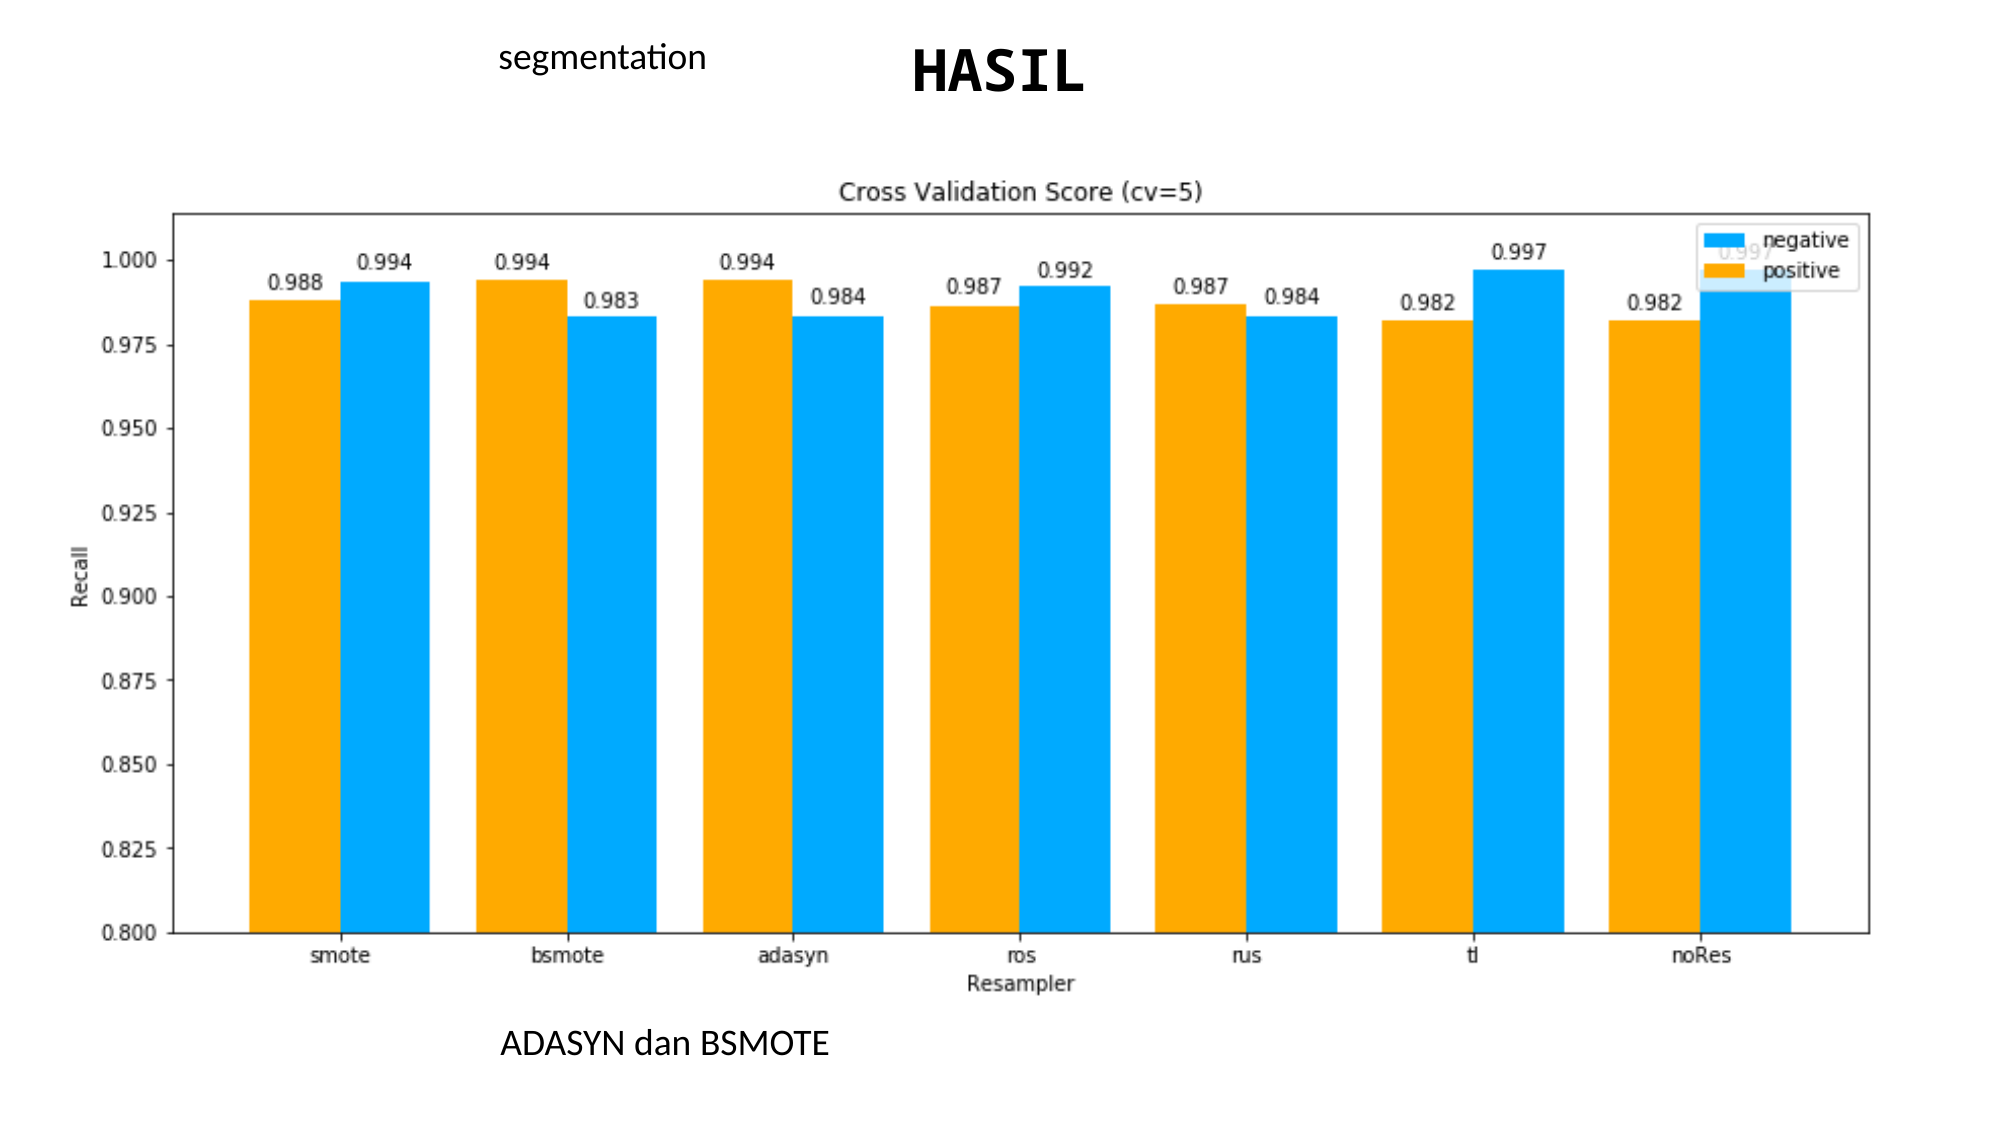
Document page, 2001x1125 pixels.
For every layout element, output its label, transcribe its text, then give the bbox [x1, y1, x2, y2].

text_box ADASYN dan BSMOTE [462, 1024, 869, 1071]
text_box segmentation [483, 25, 723, 85]
picture [29, 177, 1891, 1024]
text_box HASIL [720, 26, 1280, 111]
